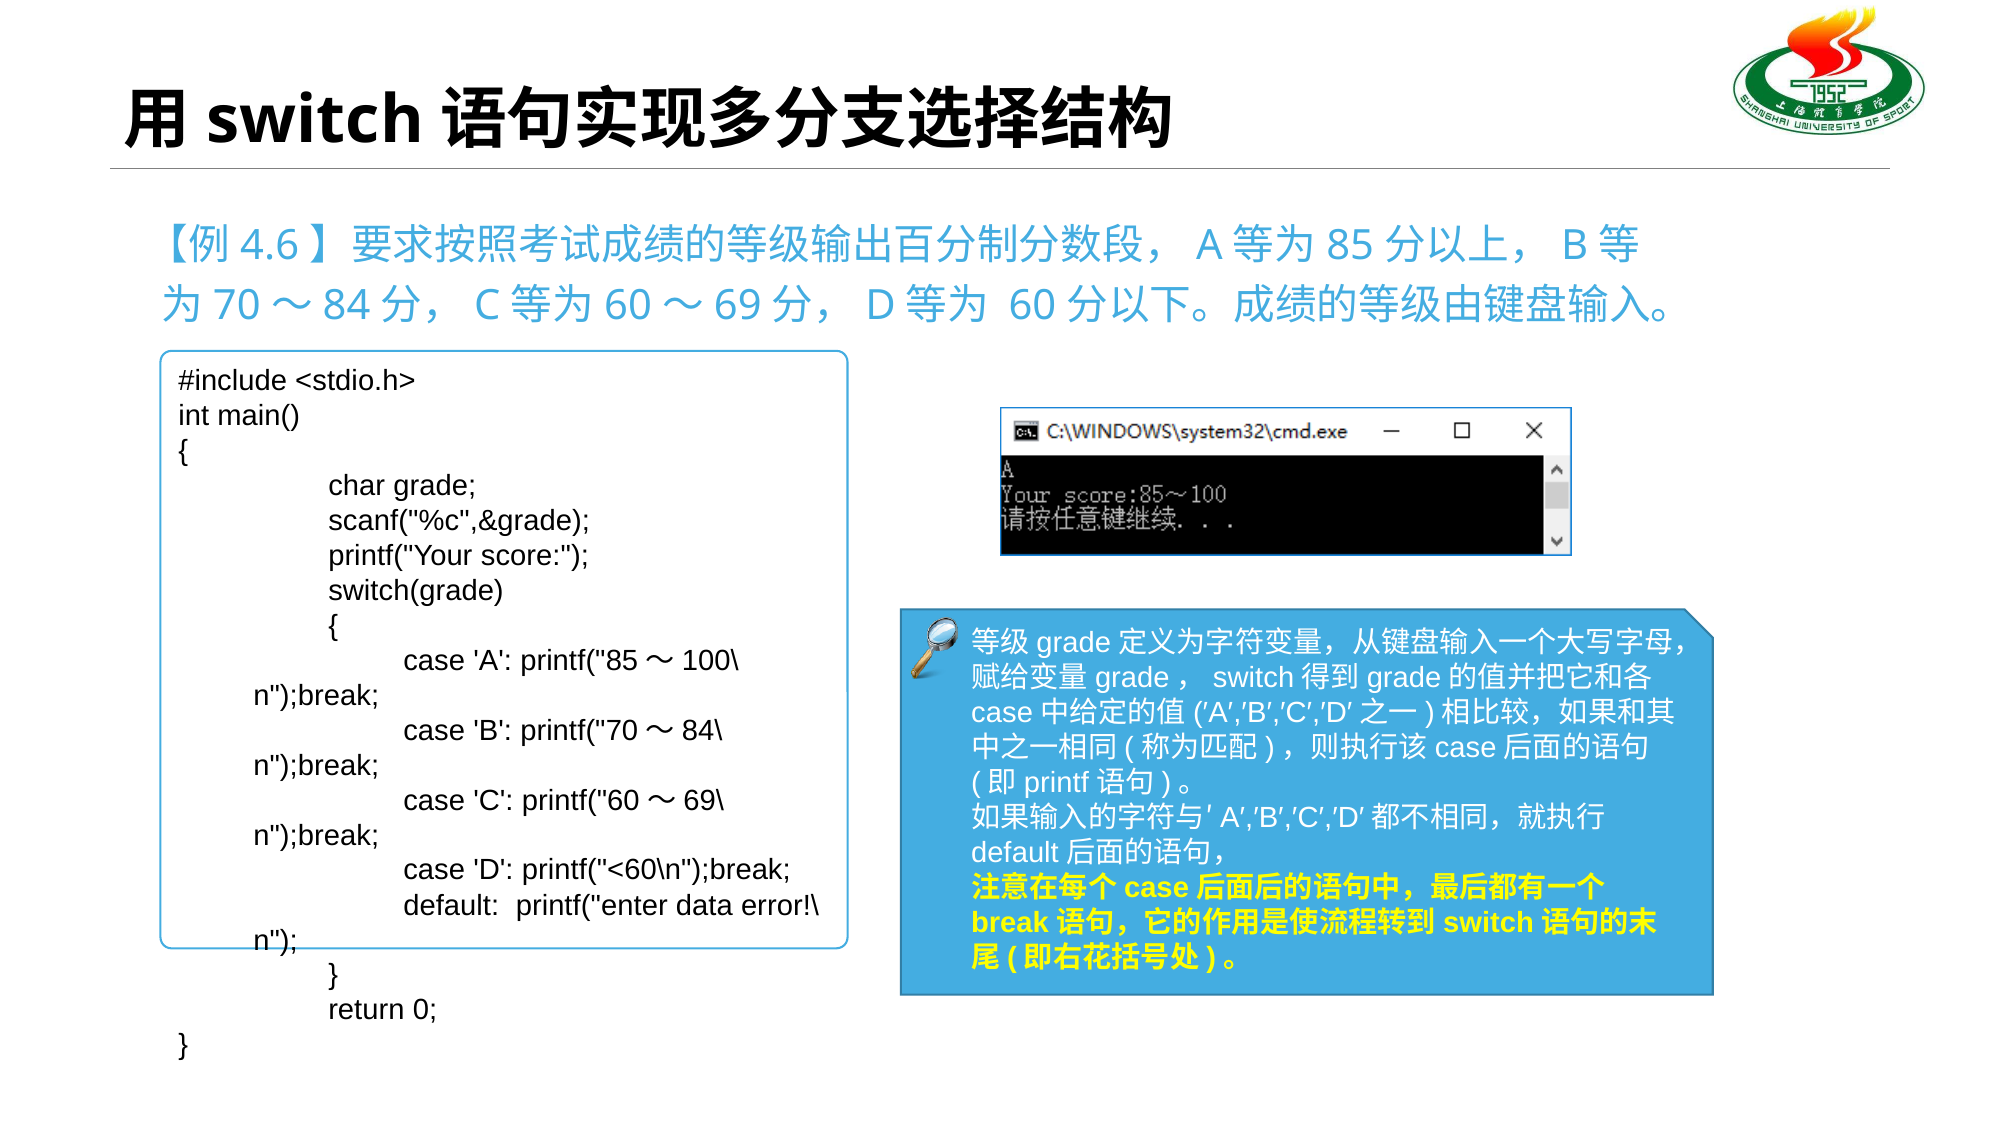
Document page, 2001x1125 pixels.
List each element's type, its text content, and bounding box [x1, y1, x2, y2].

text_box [900, 609, 1713, 995]
picture [1730, 0, 1927, 135]
text_box #include <stdio.h> int main() { char grade; scanf("%c",&grade); printf("Your score:"); switch(grade) { case 'A': printf("85～100\n");break; case 'B': printf("70～84\n");break; case 'C': printf("60～69\n");break; case 'D': printf("<60\n");break; default: printf("enter data error!\n"); } return 0; } [159, 349, 849, 950]
title 用switch语句实现多分支选择结构 [108, 64, 1834, 165]
list 【例4.6】要求按照考试成绩的等级输出百分制分数段，A等为85分以上，B等为70～84分，C等为60～69分，D等为 60分以下。成绩的等级由键盘输入。 [131, 199, 1689, 337]
picture [1000, 407, 1572, 556]
